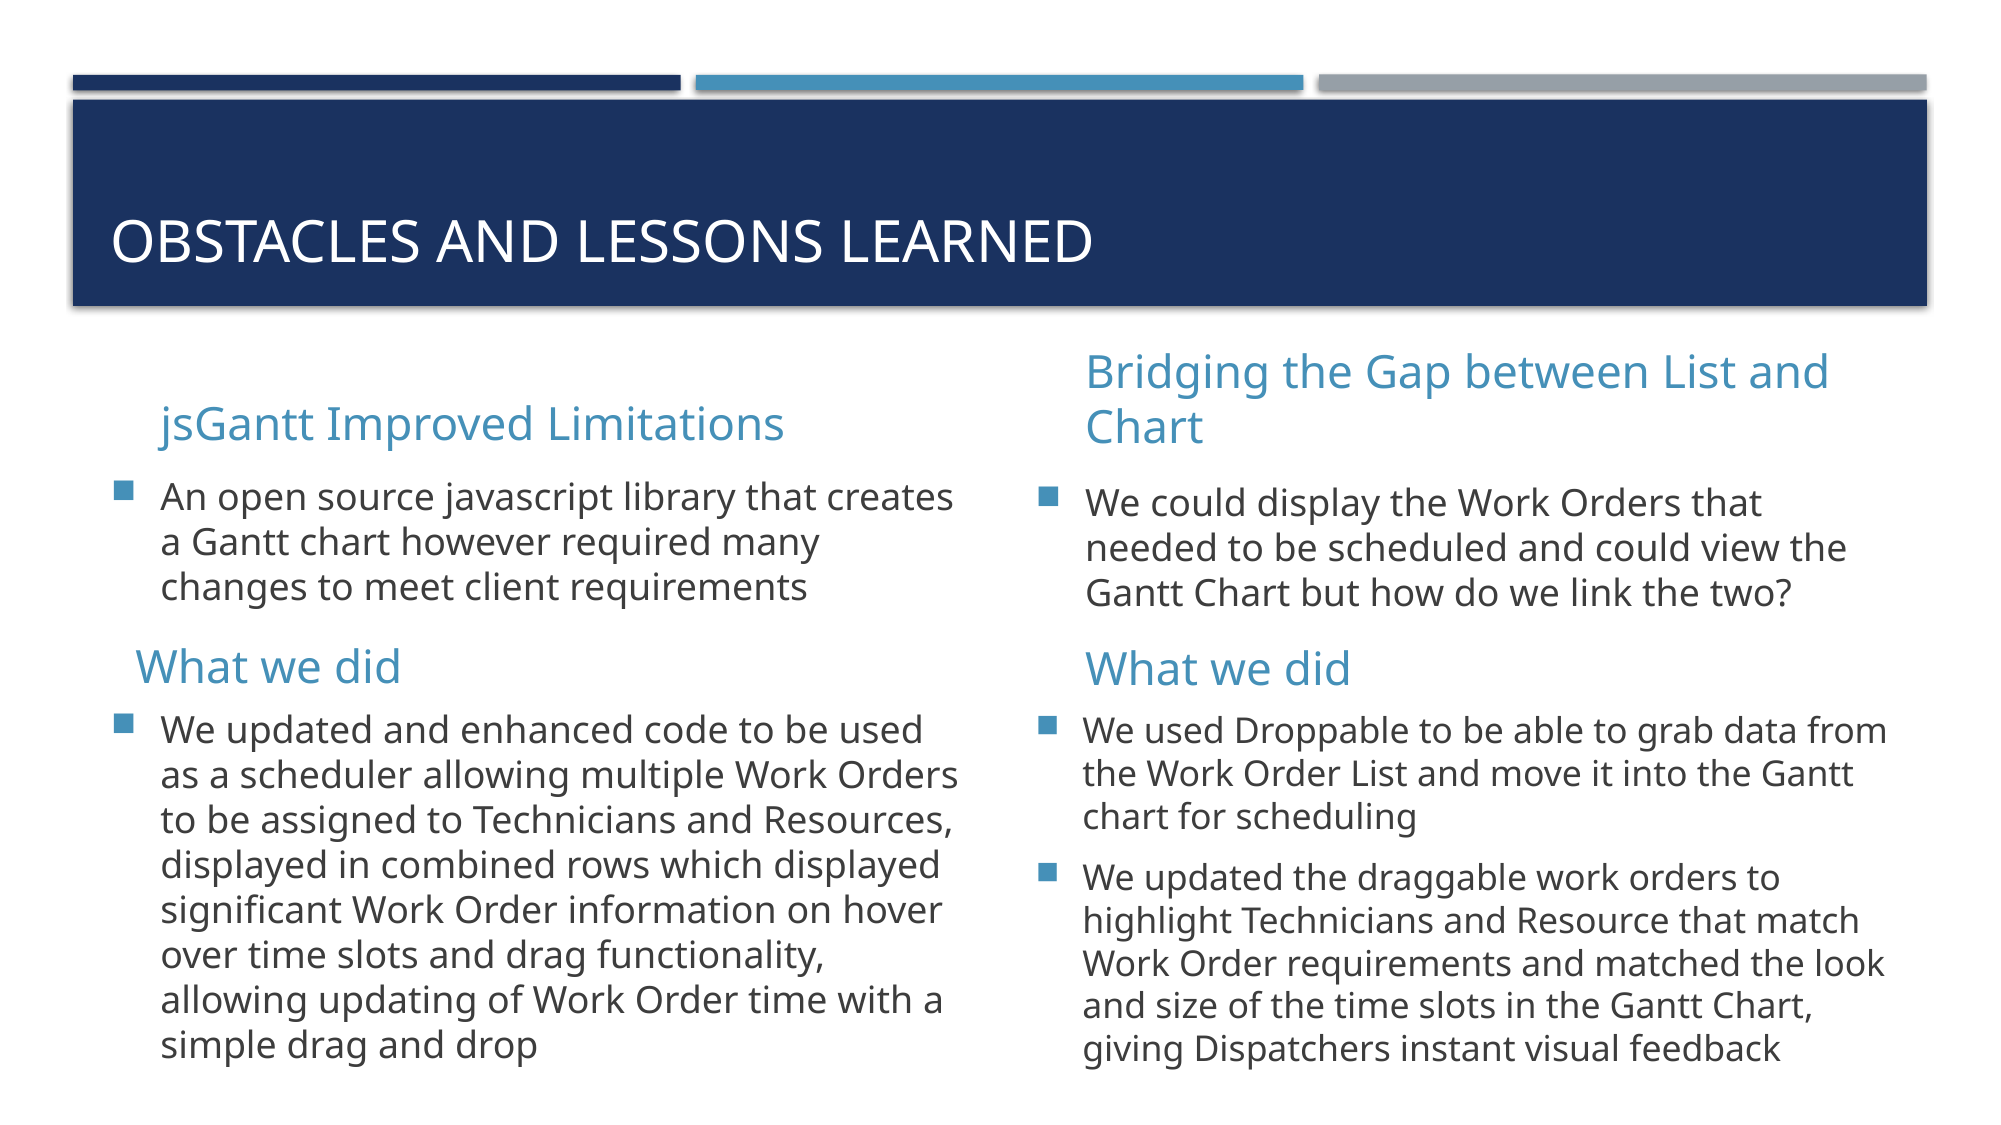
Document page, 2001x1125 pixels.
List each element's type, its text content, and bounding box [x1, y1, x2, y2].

list What we did [120, 609, 955, 698]
list We could display the Work Orders that needed to be scheduled and could view the Gantt Chart but how do we link the two? [1019, 471, 1905, 634]
text_box We updated and enhanced code to be used as a scheduler allowing multiple Work Orders to be assigned to Technicians and Resources, displayed in combined rows which displayed significant Work Order information on hover over time slots and drag functionality, allowing updating of Work Order time with a simple drag and drop [95, 698, 980, 1088]
title Obstacles and lessons learned [95, 119, 1905, 282]
text_box We used Droppable to be able to grab data from the Work Order List and move it into the Gantt chart for scheduling We updated the draggable work orders to highlight Technicians and Resource that match Work Order requirements and matched the look and size of the time slots in the Gantt Chart, giving Dispatchers instant visual feedback [1019, 700, 1905, 1090]
text_box What we did [1070, 611, 1905, 700]
text_box Bridging the Gap between List and Chart [1070, 368, 1905, 460]
list An open source javascript library that creates a Gantt chart however required many changes to meet client requirements [95, 465, 980, 640]
list jsGantt Improved Limitations [145, 369, 980, 458]
